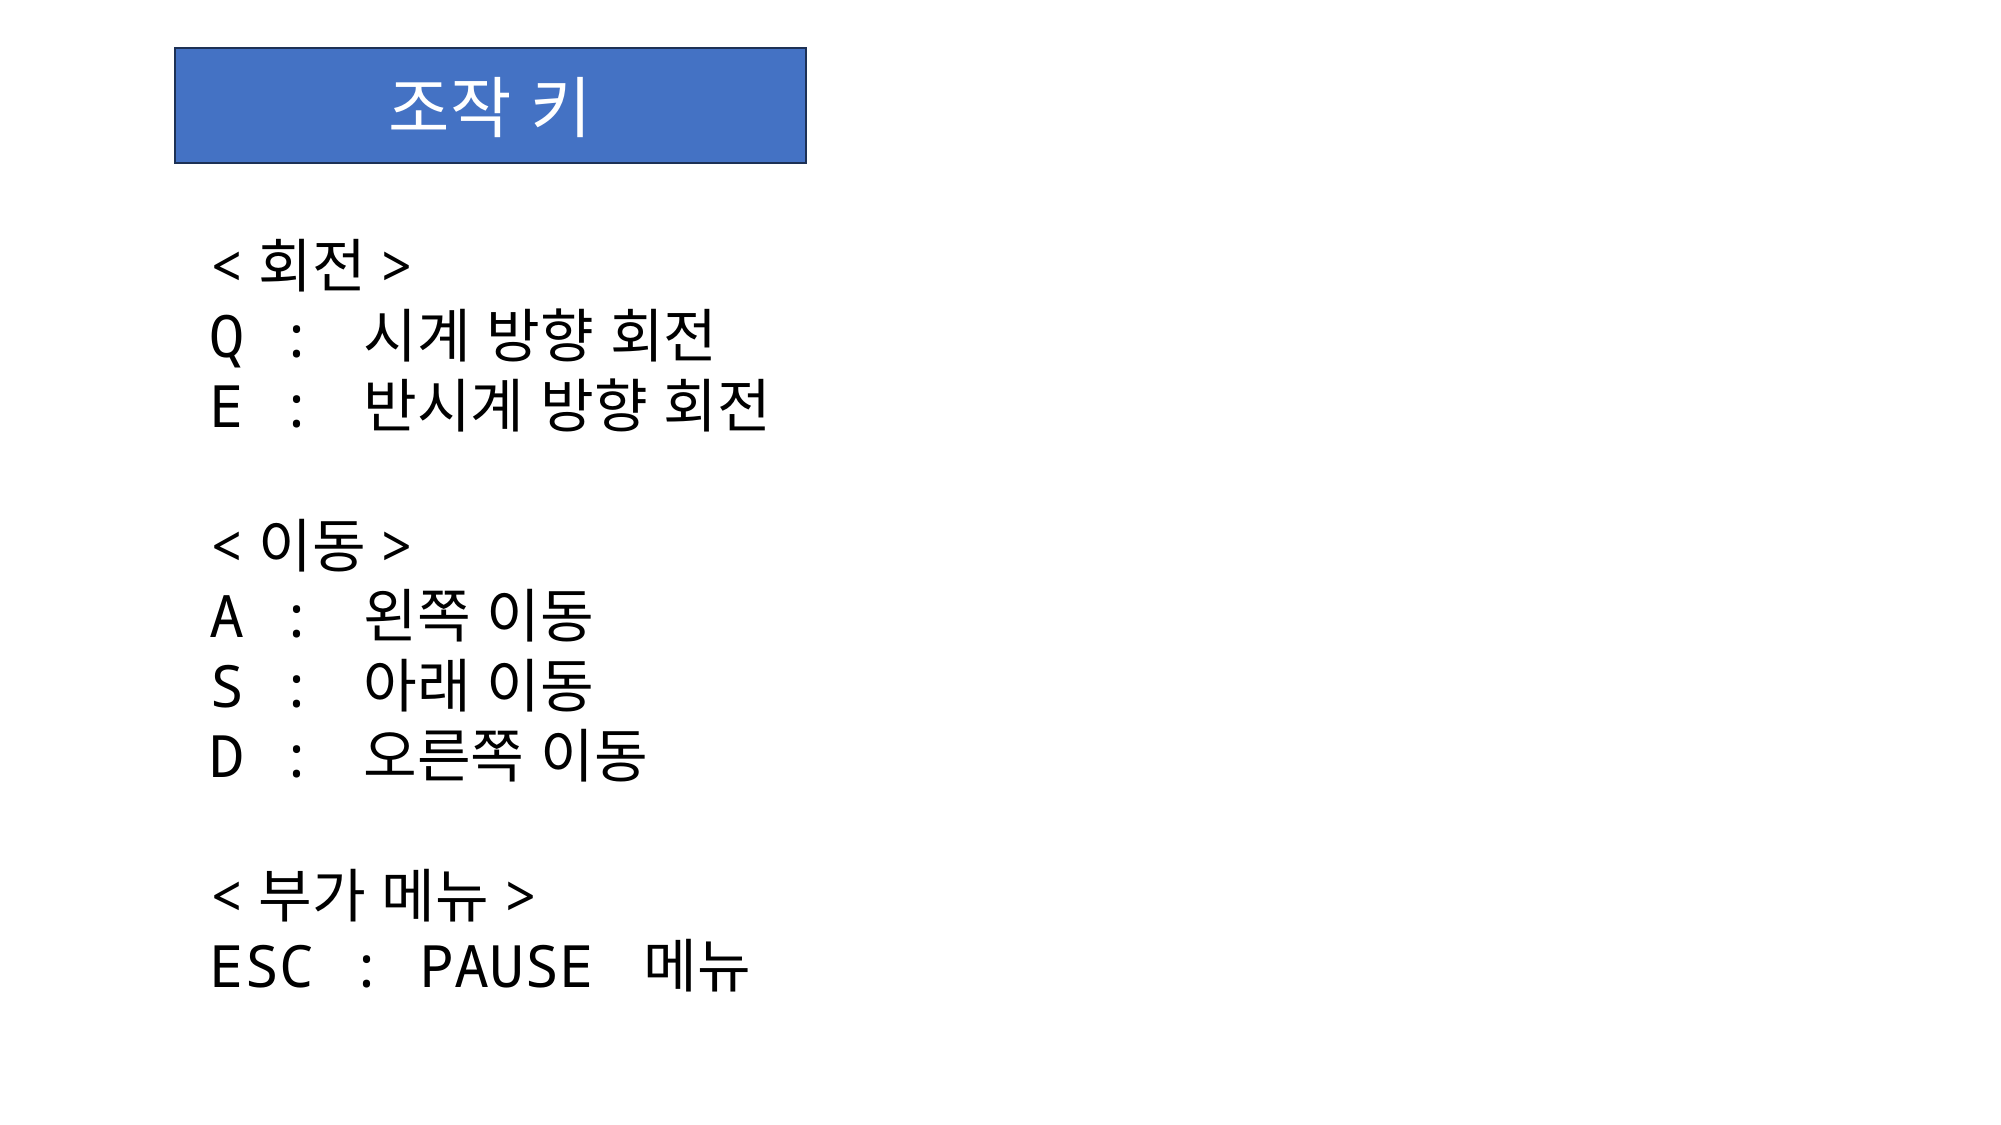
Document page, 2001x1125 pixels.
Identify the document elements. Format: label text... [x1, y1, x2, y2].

text_box <회전> Q : 시계 방향 회전 E : 반시계 방향 회전 <이동> A : 왼쪽 이동 S : 아래 이동 D : 오른쪽 이동 <부가 메뉴> ESC : PAUSE 메뉴 [195, 222, 786, 1007]
text_box 조작 키 [174, 47, 807, 164]
